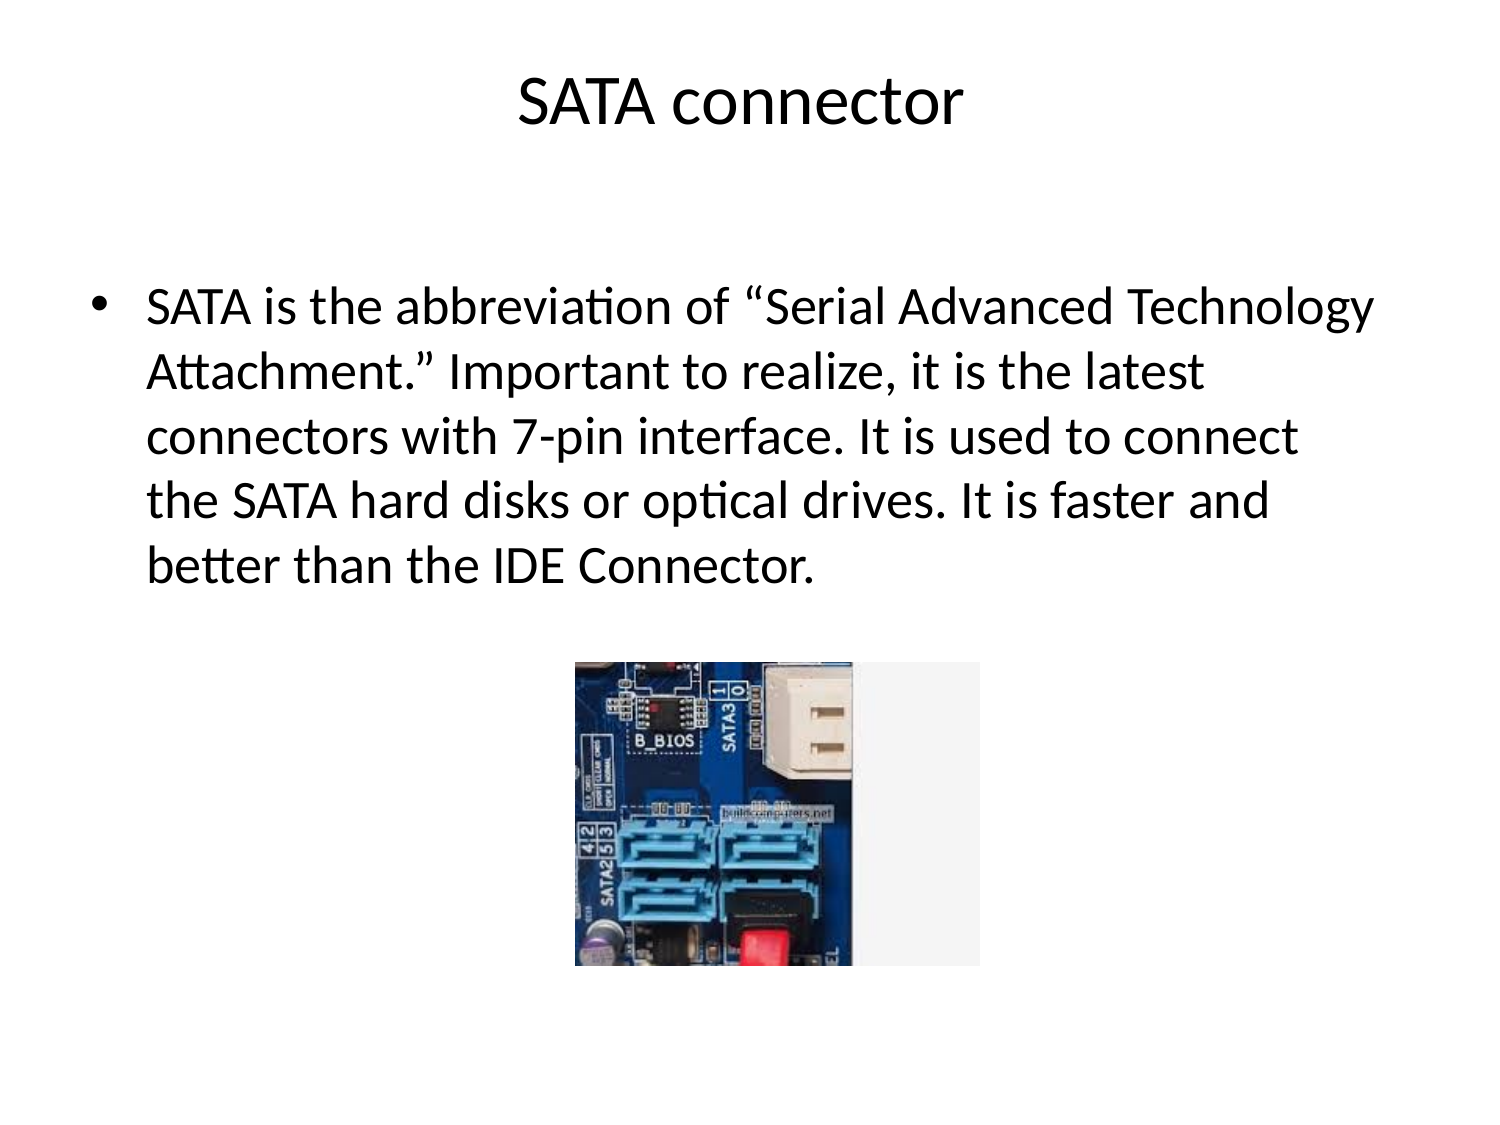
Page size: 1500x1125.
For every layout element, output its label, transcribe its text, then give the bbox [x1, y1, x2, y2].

title SATA connector [75, 45, 1425, 233]
list SATA is the abbreviation of “Serial Advanced Technology Attachment.” Important to realize, it is the latest connectors with 7-pin interface. It is used to connect the SATA hard disks or optical drives. It is faster and better than the IDE Connector. [75, 262, 1425, 1005]
picture [574, 662, 980, 966]
